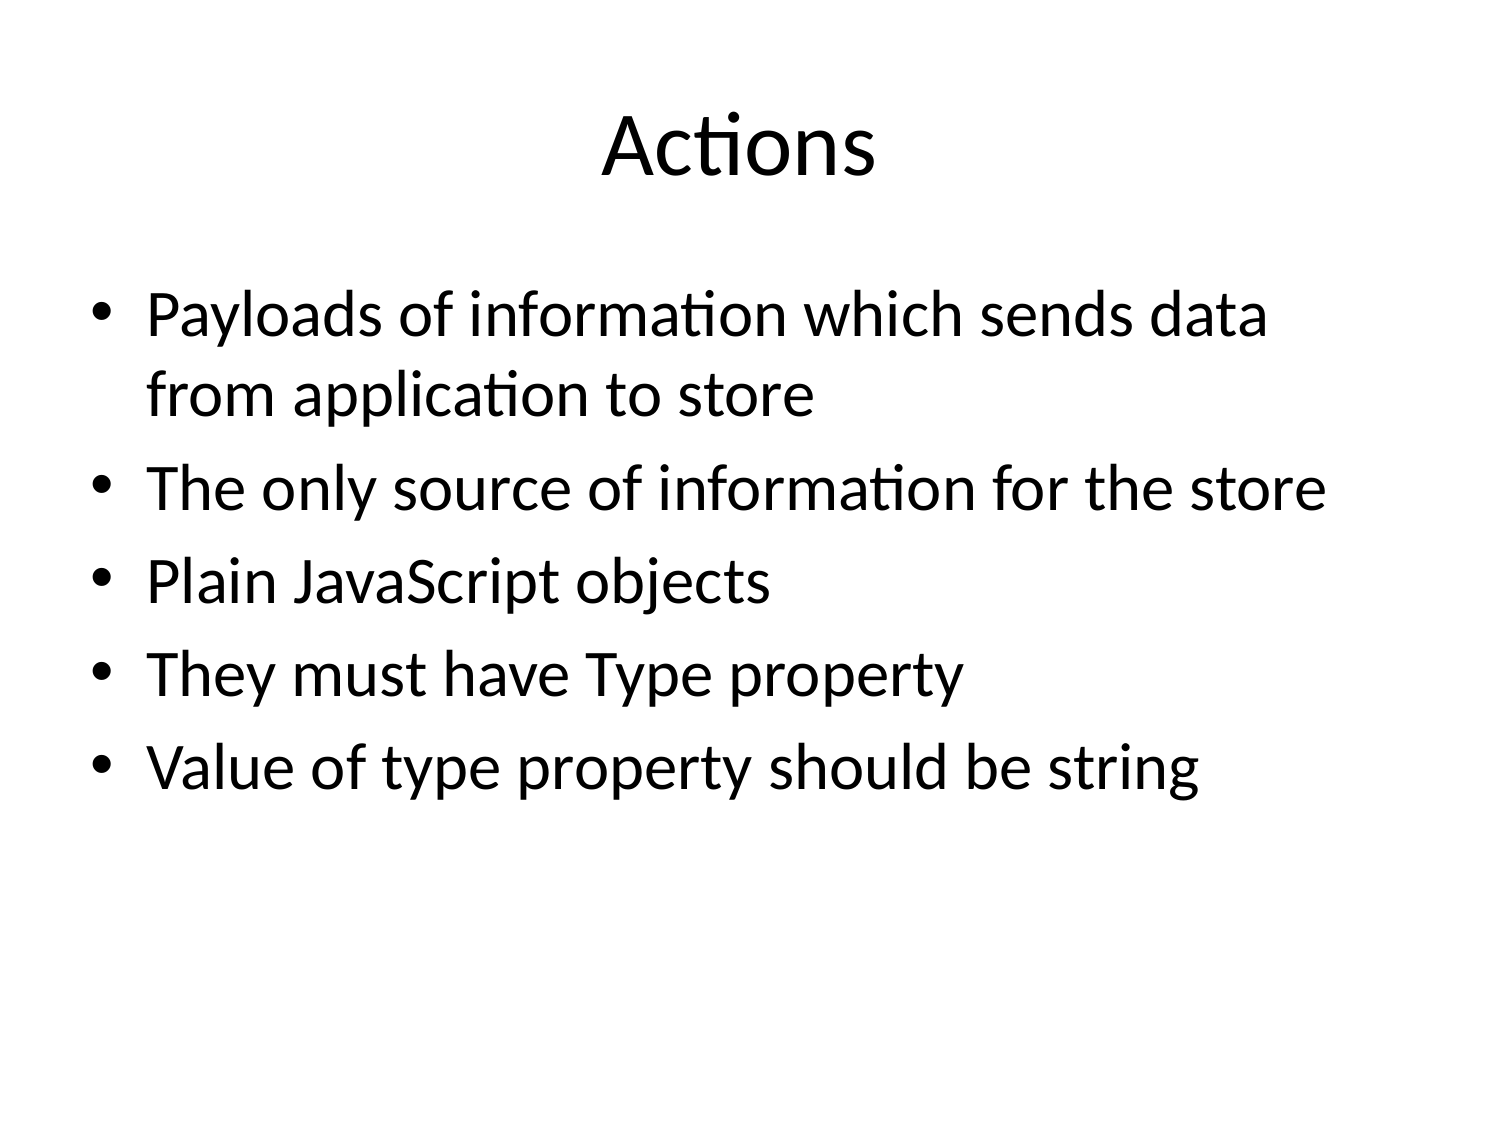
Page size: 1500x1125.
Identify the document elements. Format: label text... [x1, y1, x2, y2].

title Actions [75, 45, 1425, 233]
list Payloads of information which sends data from application to store The only source of information for the store Plain JavaScript objects They must have Type property Value of type property should be string [75, 262, 1425, 1005]
